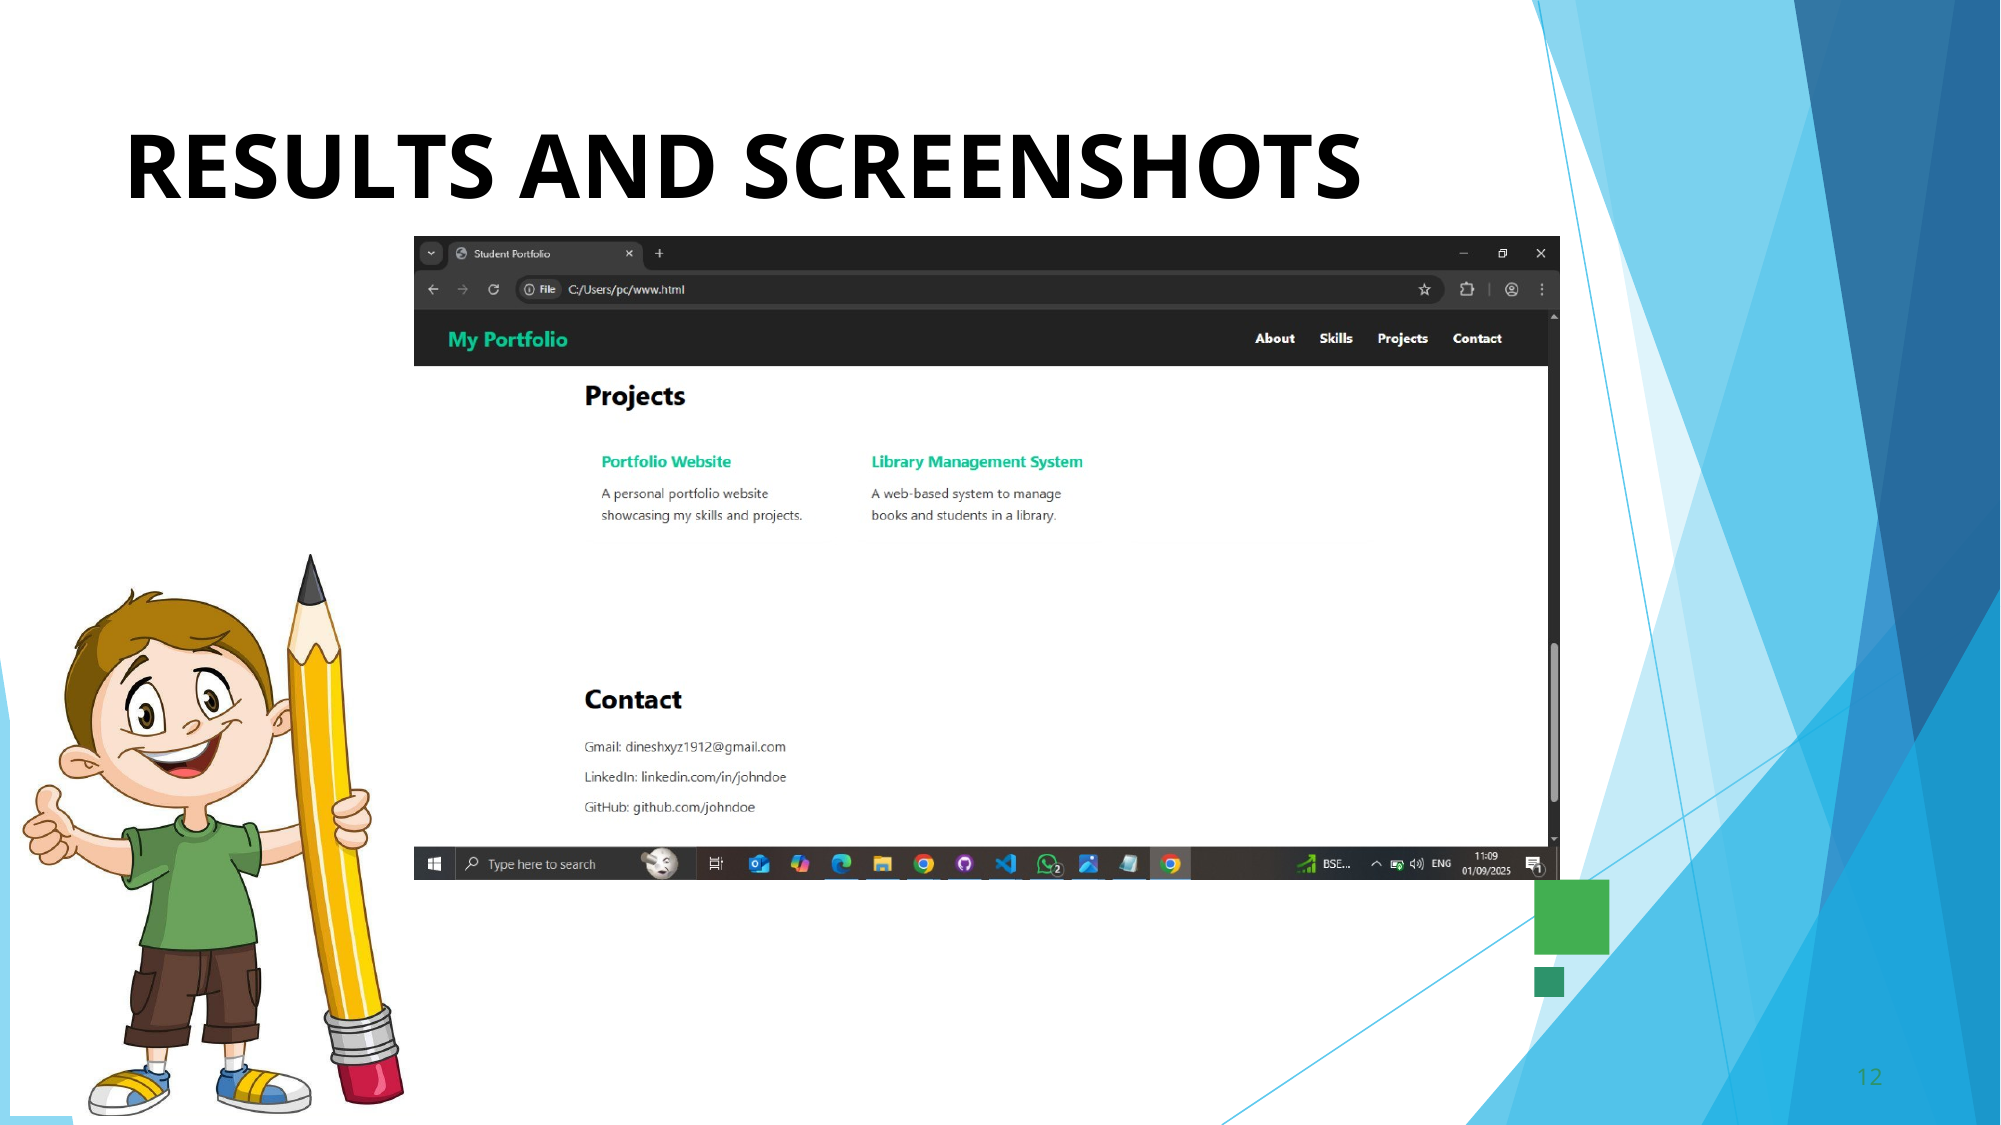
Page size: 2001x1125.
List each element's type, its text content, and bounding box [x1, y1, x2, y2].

text_box [1534, 967, 1565, 997]
text_box [1534, 879, 1610, 955]
picture [10, 236, 1560, 1116]
text_box [1564, 386, 1850, 543]
text_box 12 [1849, 1061, 1888, 1095]
title RESULTS AND SCREENSHOTS [121, 107, 1513, 298]
